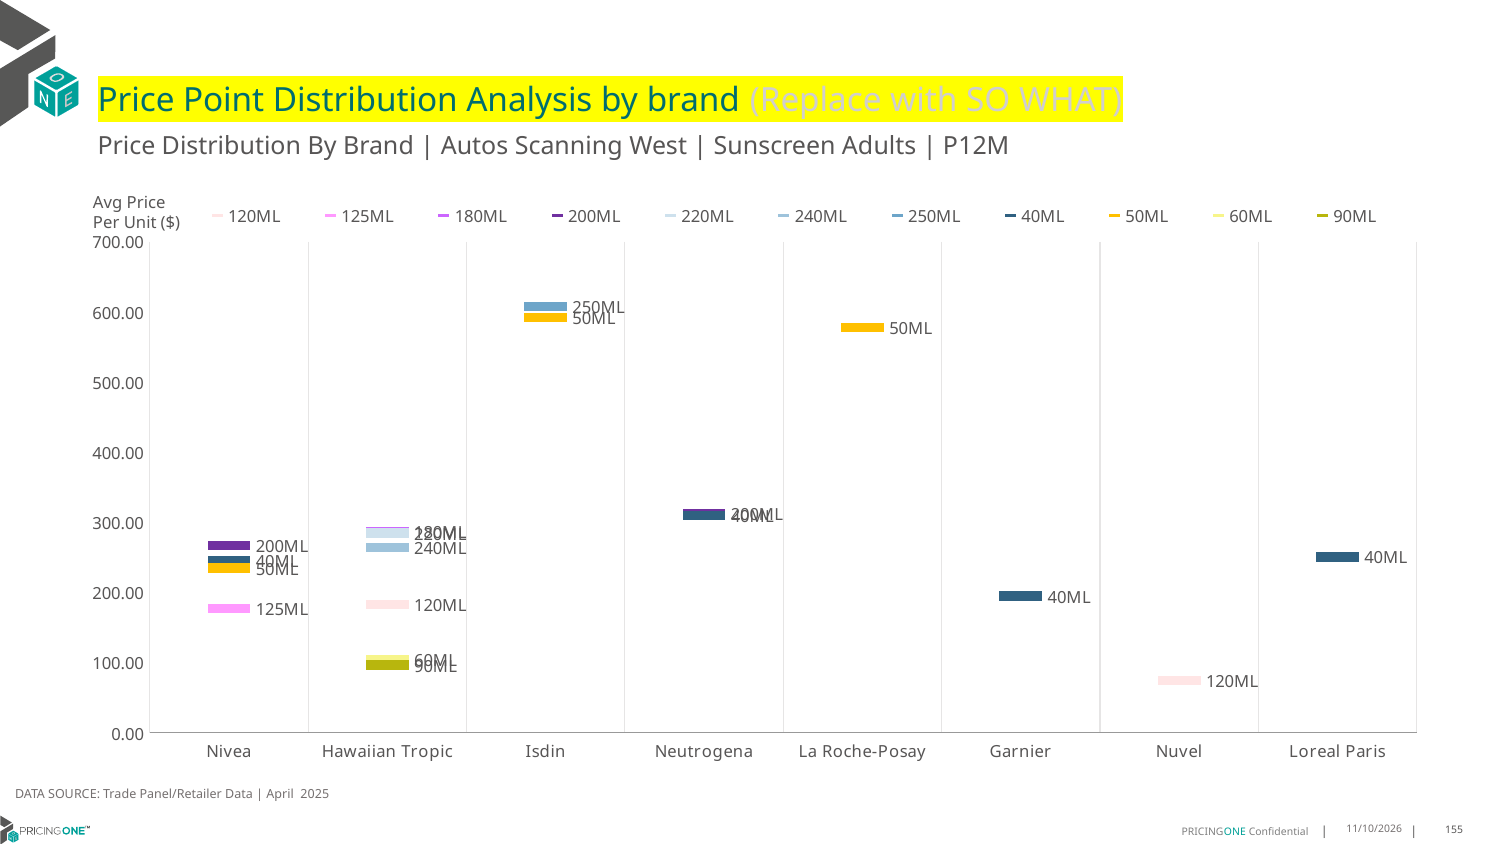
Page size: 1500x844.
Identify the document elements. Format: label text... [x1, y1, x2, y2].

title Price Point Distribution Analysis by brand (Replace with SO WHAT) [82, 0, 1418, 127]
chart [88, 185, 1418, 776]
list Price Distribution By Brand | Autos Scanning West | Sunscreen Adults | P12M [82, 127, 1418, 186]
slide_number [1325, 815, 1417, 844]
slide_number 155 [1417, 815, 1479, 844]
list DATA SOURCE: Trade Panel/Retailer Data | April 2025 [0, 776, 750, 814]
